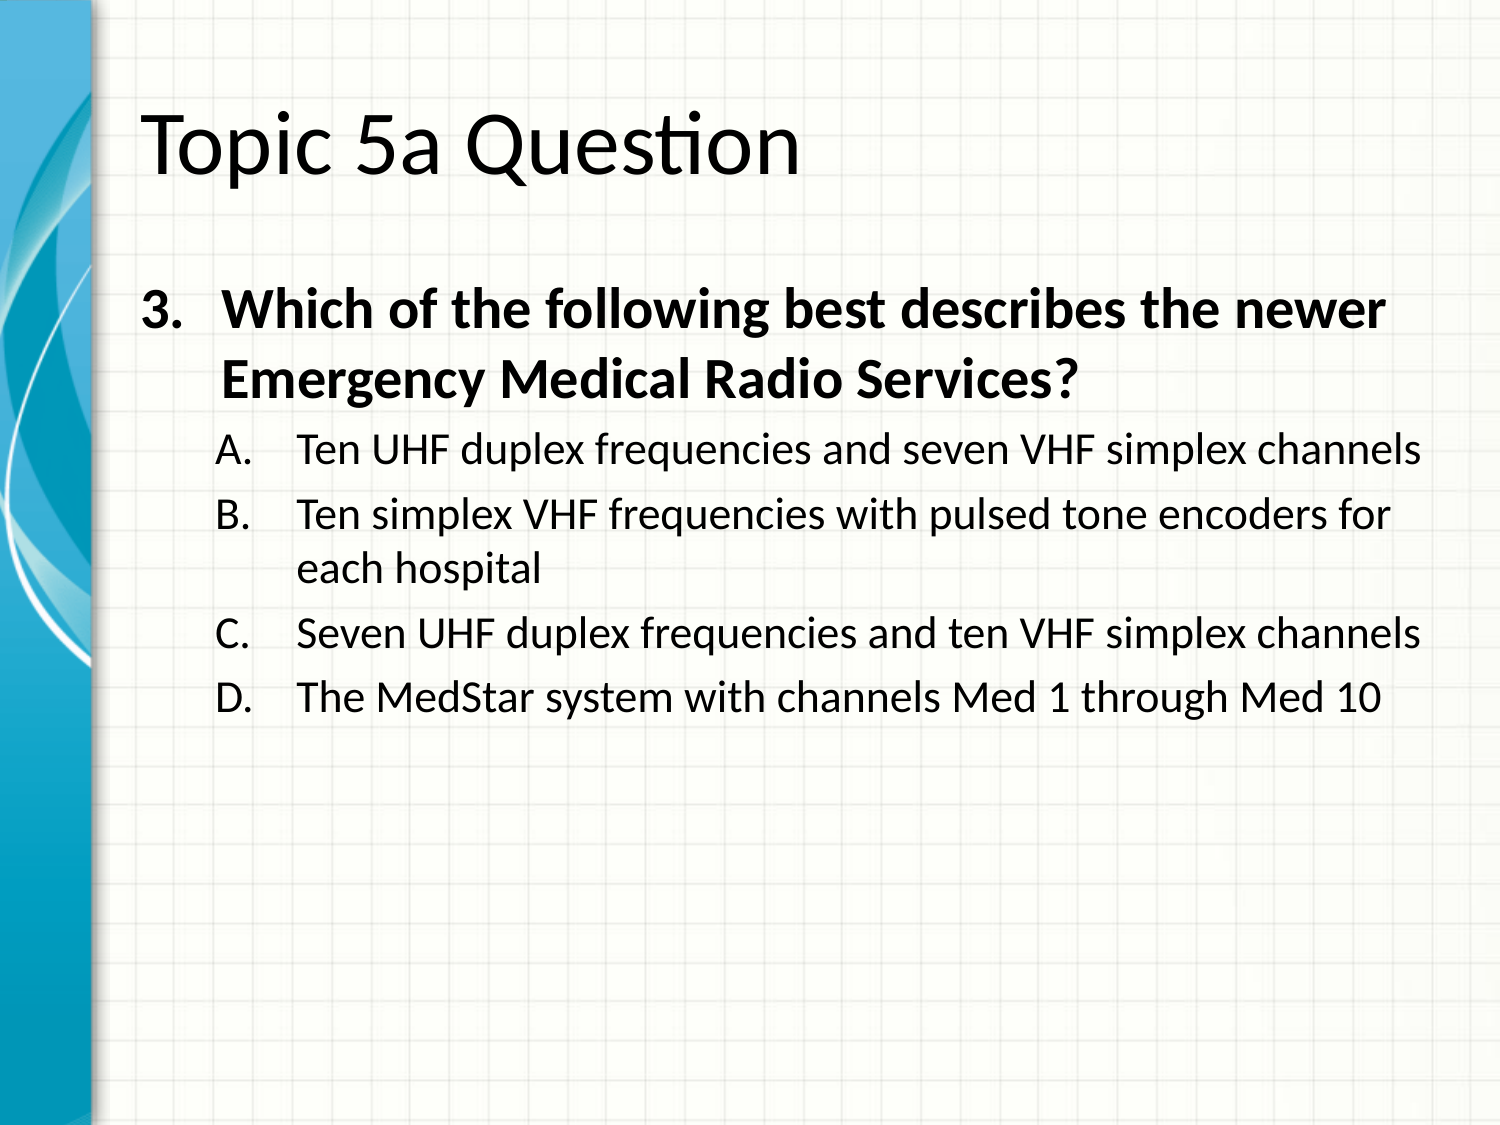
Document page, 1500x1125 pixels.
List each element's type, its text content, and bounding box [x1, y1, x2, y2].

picture [0, 0, 1500, 1125]
title Topic 5a Question [125, 44, 1450, 232]
list Which of the following best describes the newer Emergency Medical Radio Services? Ten UHF duplex frequencies and seven VHF simplex channels Ten simplex VHF frequencies with pulsed tone encoders for each hospital Seven UHF duplex frequencies and ten VHF simplex channels The MedStar system with channels Med 1 through Med 10 [125, 262, 1450, 1005]
